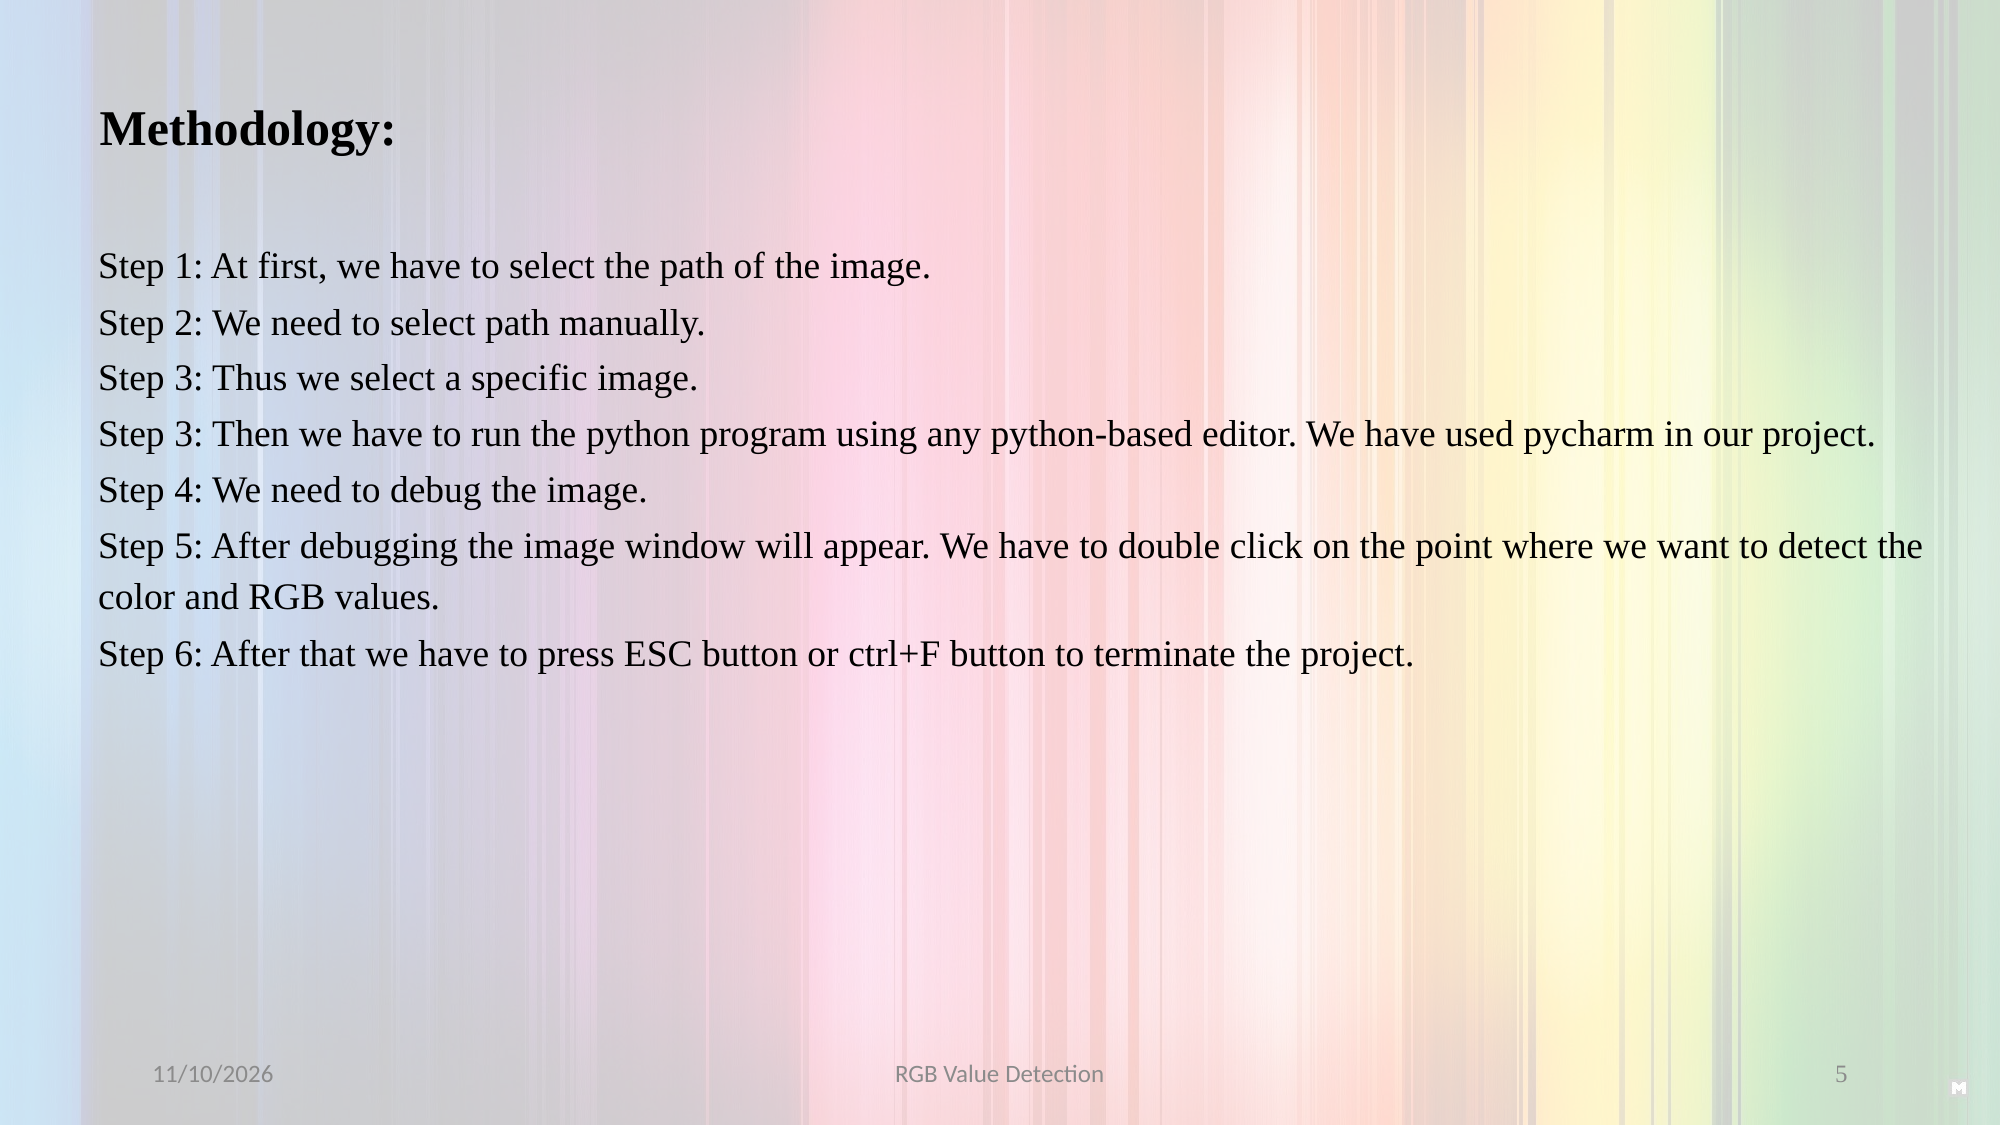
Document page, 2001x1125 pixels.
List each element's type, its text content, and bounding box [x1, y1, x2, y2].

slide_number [137, 1042, 588, 1103]
footer RGB Value Detection [662, 1042, 1338, 1103]
slide_number 5 [1412, 1042, 1863, 1103]
text_box Methodology: [84, 88, 425, 163]
text_box Step 1: At first, we have to select the path of the image. Step 2: We need to select path manually. Step 3: Thus we select a specific image. Step 3: Then we have to run the python program using any python-based editor. We have used pycharm in our project. Step 4: We need to debug the image. Step 5: After debugging the image window will appear. We have to double click on the point where we want to detect the color and RGB values. Step 6: After that we have to press ESC button or ctrl+F button to terminate the project. [83, 227, 1941, 681]
